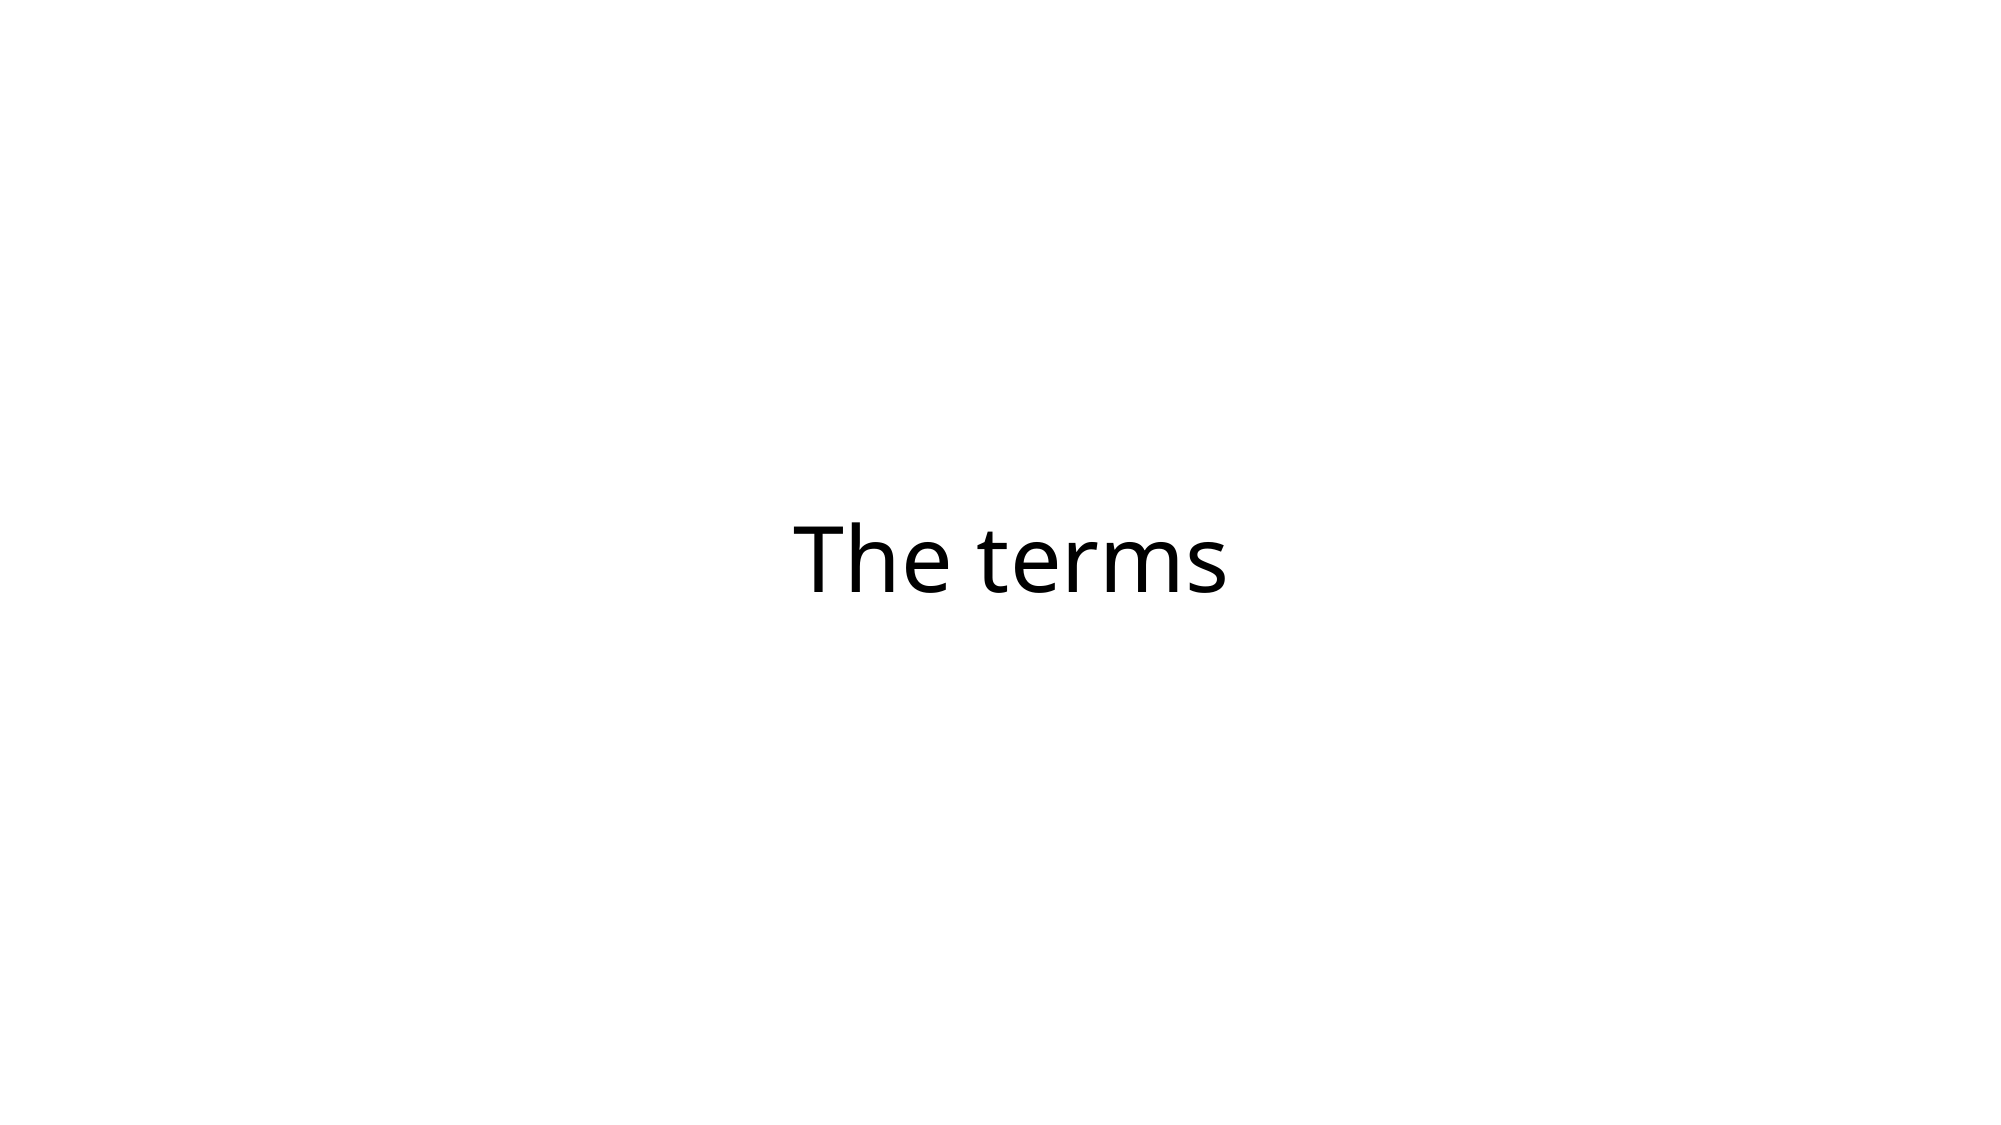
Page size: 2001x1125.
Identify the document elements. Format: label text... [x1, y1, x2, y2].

title The terms [137, 453, 1863, 672]
